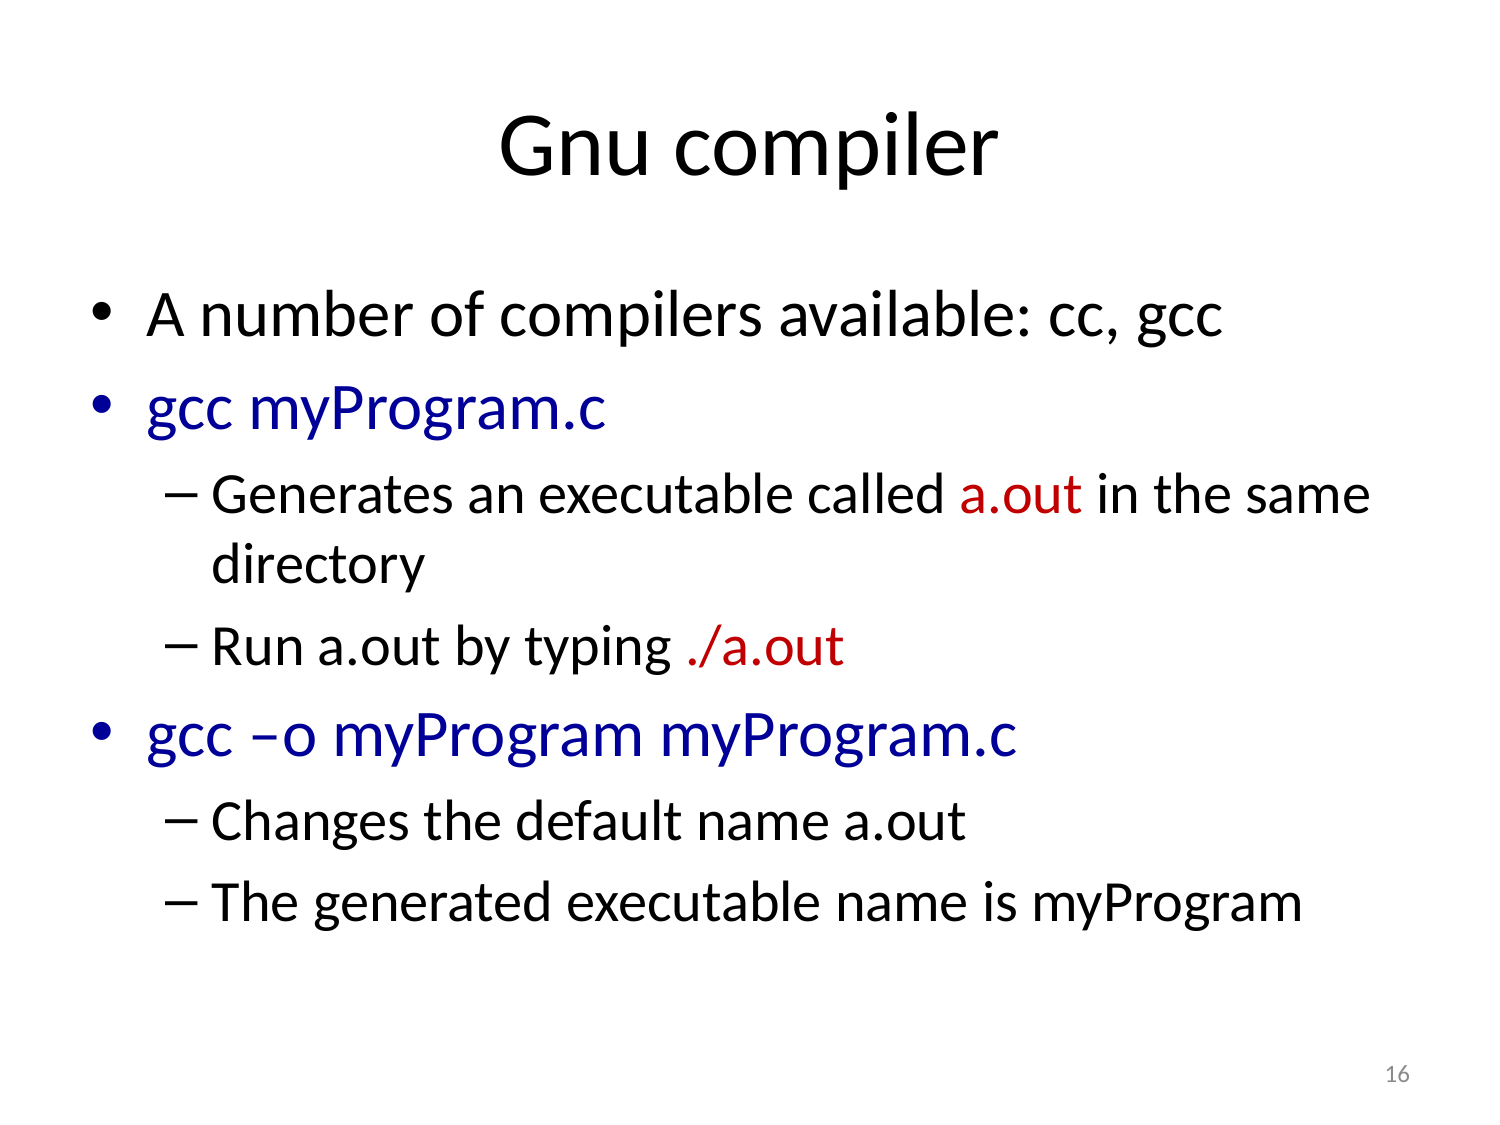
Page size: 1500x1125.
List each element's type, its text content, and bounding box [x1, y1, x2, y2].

list A number of compilers available: cc, gcc gcc myProgram.c Generates an executable called a.out in the same directory Run a.out by typing ./a.out gcc –o myProgram myProgram.c Changes the default name a.out The generated executable name is myProgram [75, 262, 1425, 1005]
slide_number 16 [1074, 1042, 1425, 1103]
title Gnu compiler [75, 45, 1425, 233]
